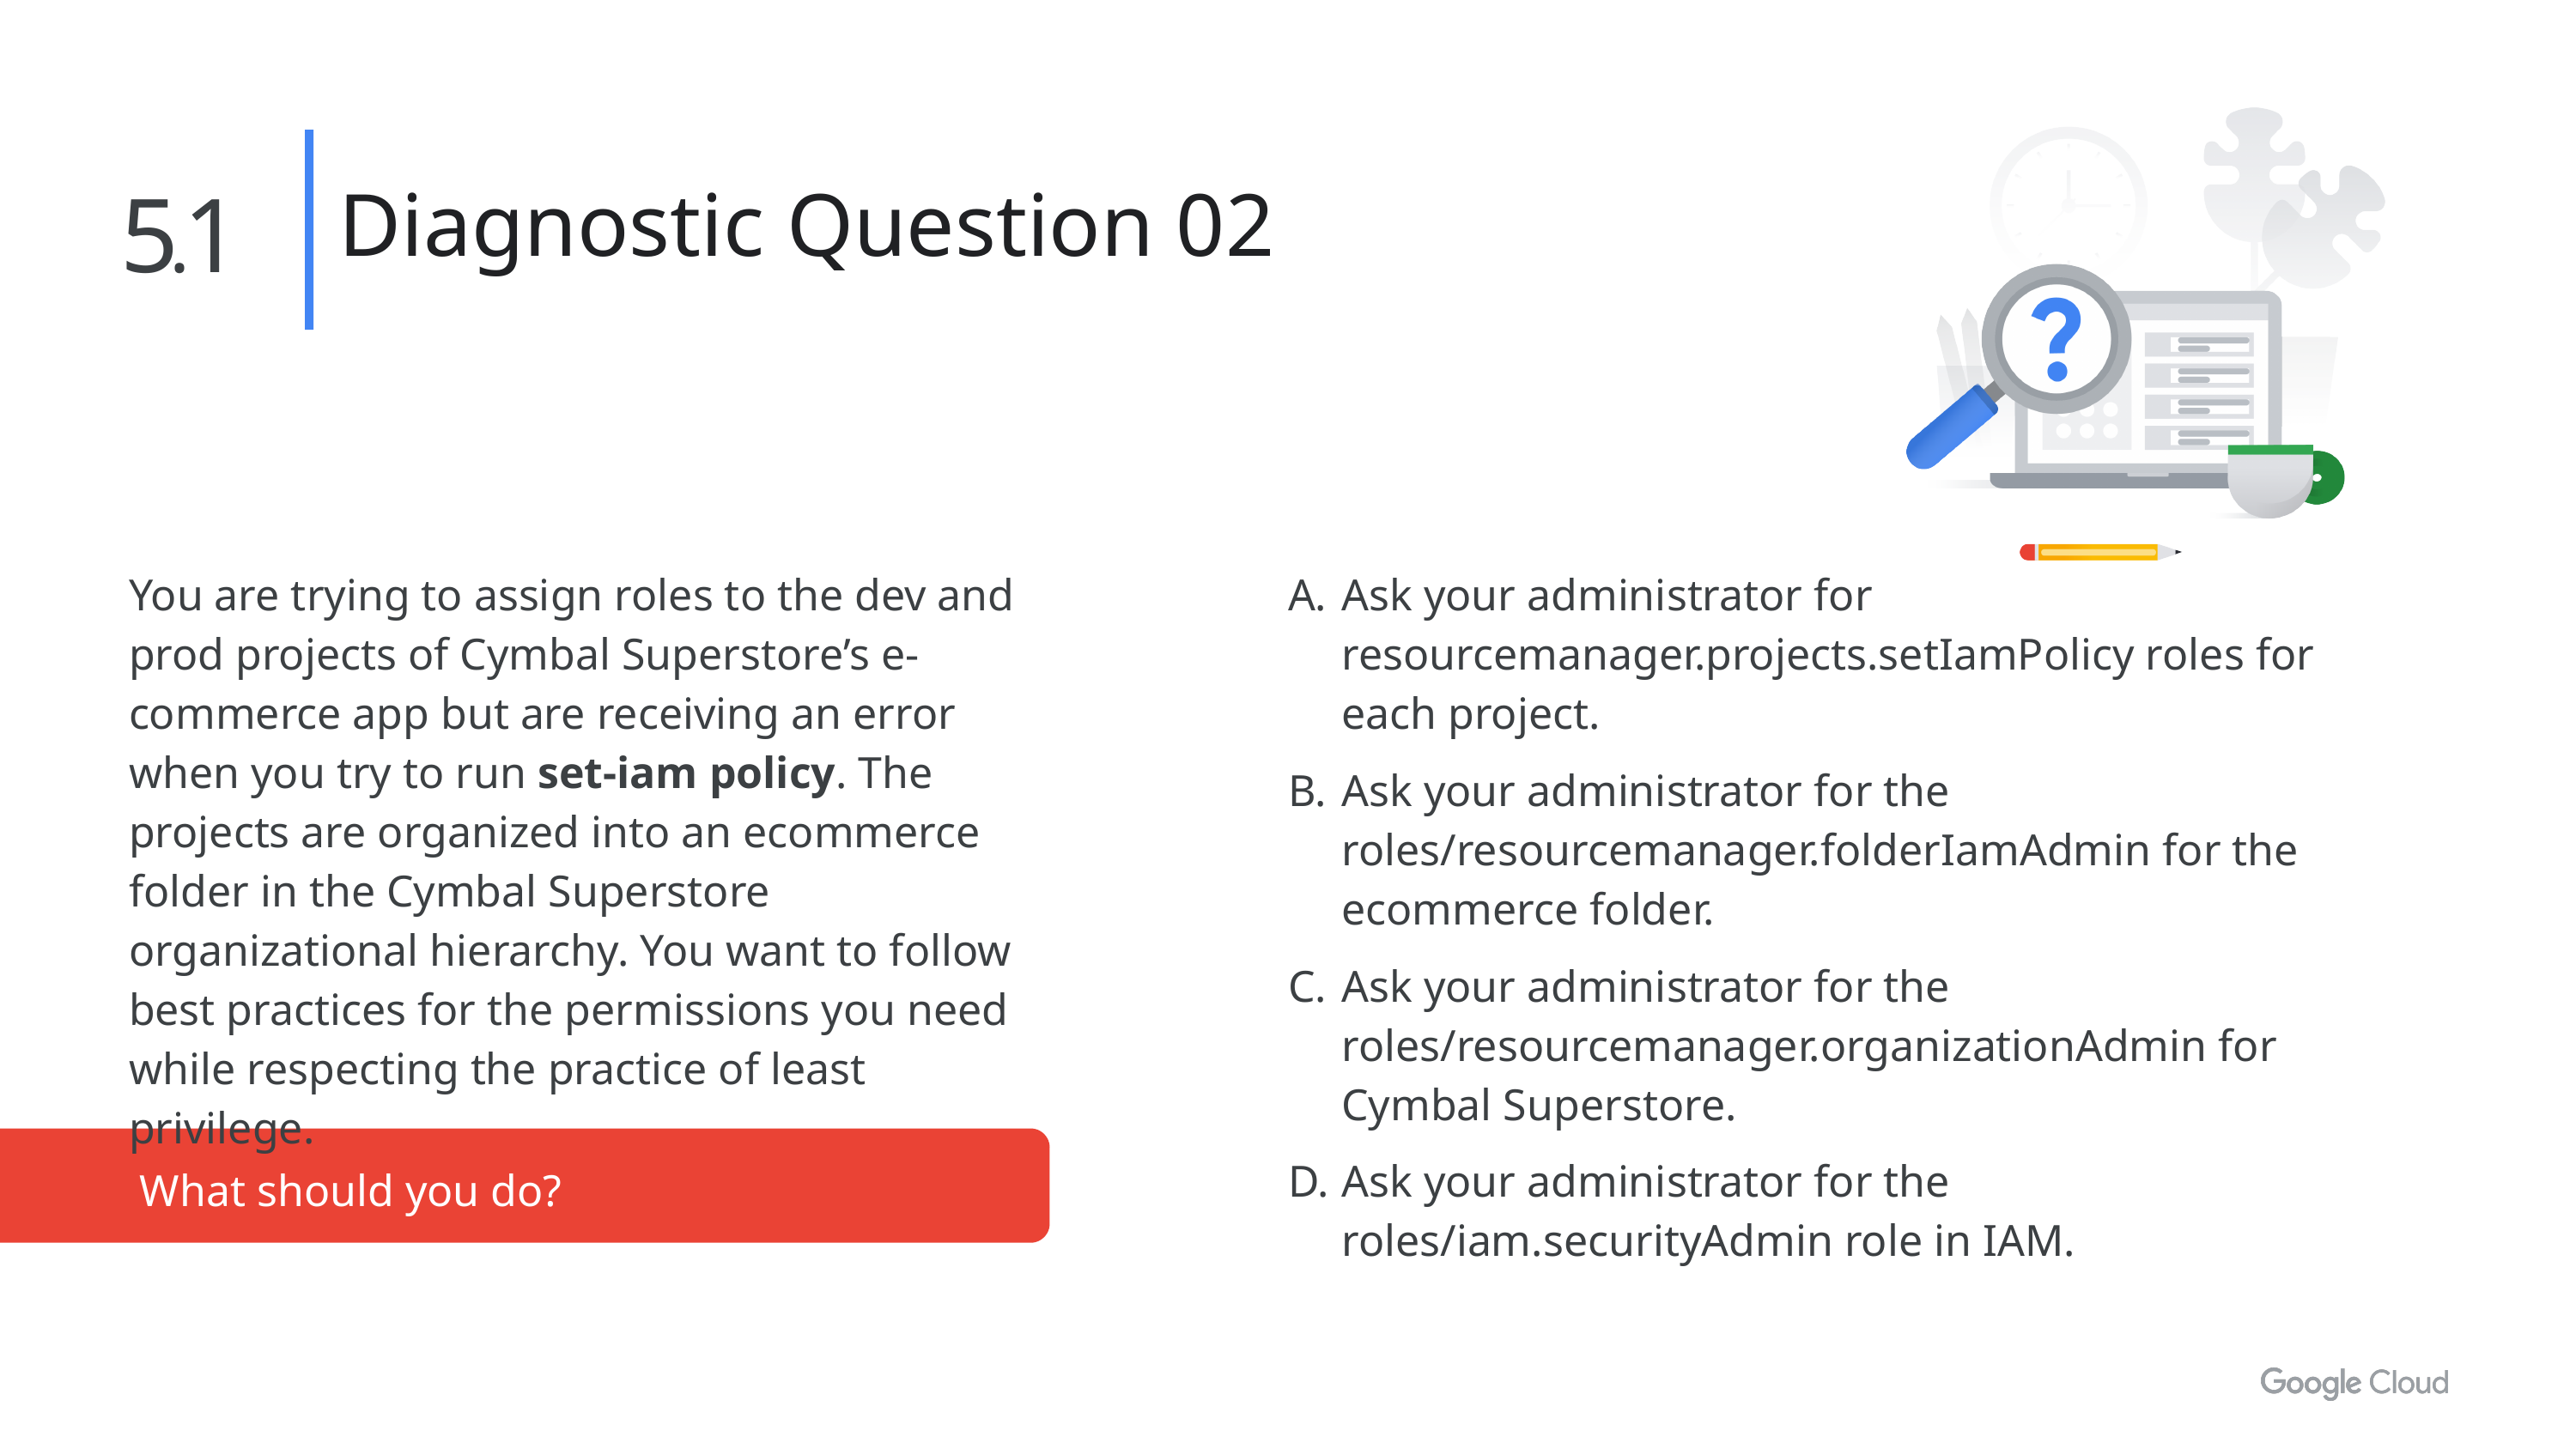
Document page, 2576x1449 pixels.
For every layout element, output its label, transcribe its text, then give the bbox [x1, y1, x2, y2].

text_box . [156, 183, 234, 301]
text_box Diagnostic Question 02 [338, 129, 1776, 330]
text_box What should you do? [129, 1130, 827, 1242]
text_box Ask your administrator for resourcemanager.projects.setIamPolicy roles for each project. Ask your administrator for the roles/resourcemanager.folderIamAdmin for the ecommerce folder. Ask your administrator for the roles/resourcemanager.organizationAdmin for Cymbal Superstore. Ask your administrator for the roles/iam.securityAdmin role in IAM. [1277, 560, 2385, 1301]
text_box [305, 130, 314, 330]
text_box [0, 1128, 1050, 1243]
picture [2261, 1367, 2448, 1401]
text_box 5 1 [107, 147, 305, 316]
picture [1906, 107, 2385, 561]
text_box You are trying to assign roles to the dev and prod projects of Cymbal Superstore’s e-commerce app but are receiving an error when you try to run set-iam policy. The projects are organized into an ecommerce folder in the Cymbal Superstore organizational hierarchy. You want to follow best practices for the permissions you need while respecting the practice of least privilege. [128, 560, 1070, 1166]
